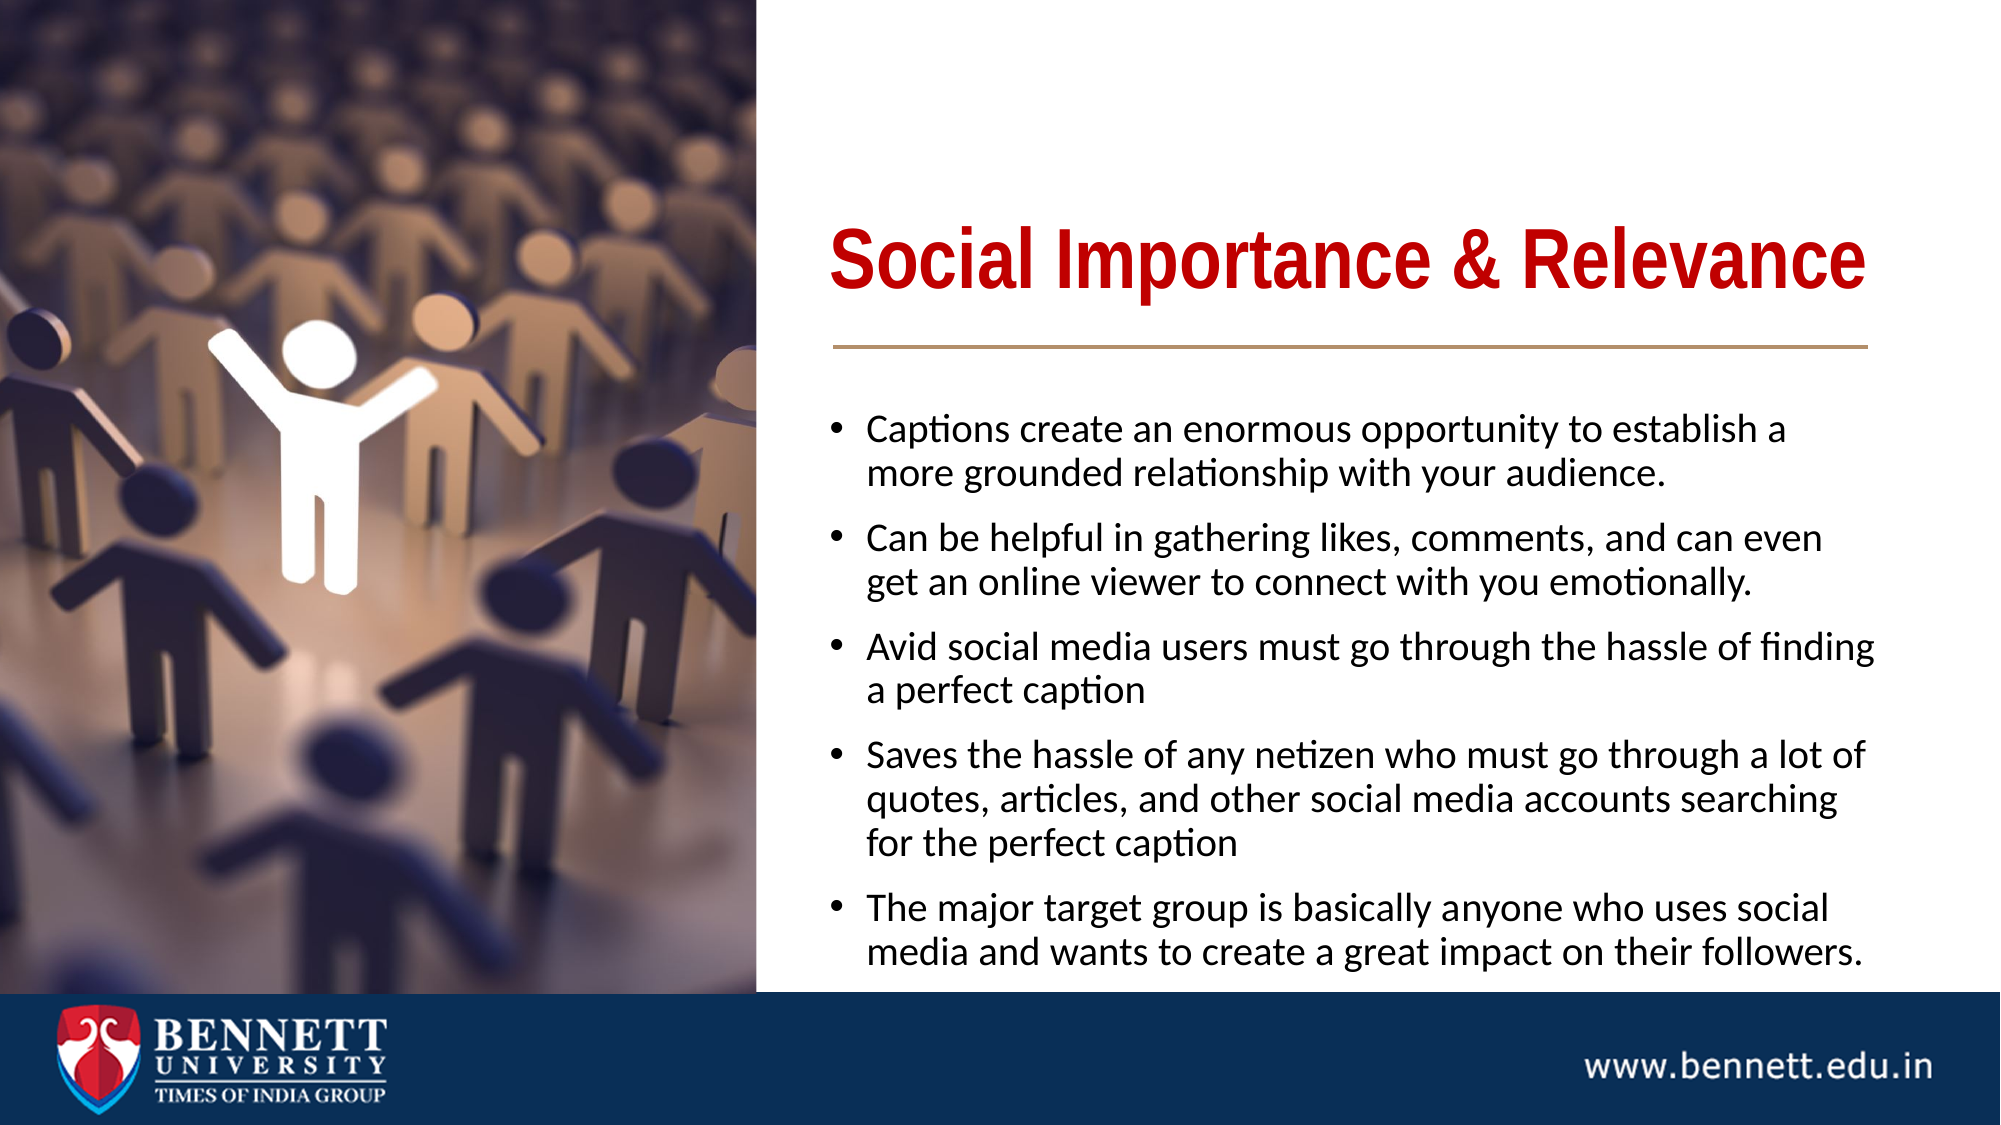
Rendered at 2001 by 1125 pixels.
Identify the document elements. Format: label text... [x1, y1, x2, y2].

title Social Importance & Relevance [814, 103, 1895, 315]
picture [0, 0, 2000, 1125]
list Captions create an enormous opportunity to establish a more grounded relationship with your audience. Can be helpful in gathering likes, comments, and can even get an online viewer to connect with you emotionally. Avid social media users must go through the hassle of finding a perfect caption Saves the hassle of any netizen who must go through a lot of quotes, articles, and other social media accounts searching for the perfect caption The major target group is basically anyone who uses social media and wants to create a great impact on their followers. [814, 399, 1895, 1021]
